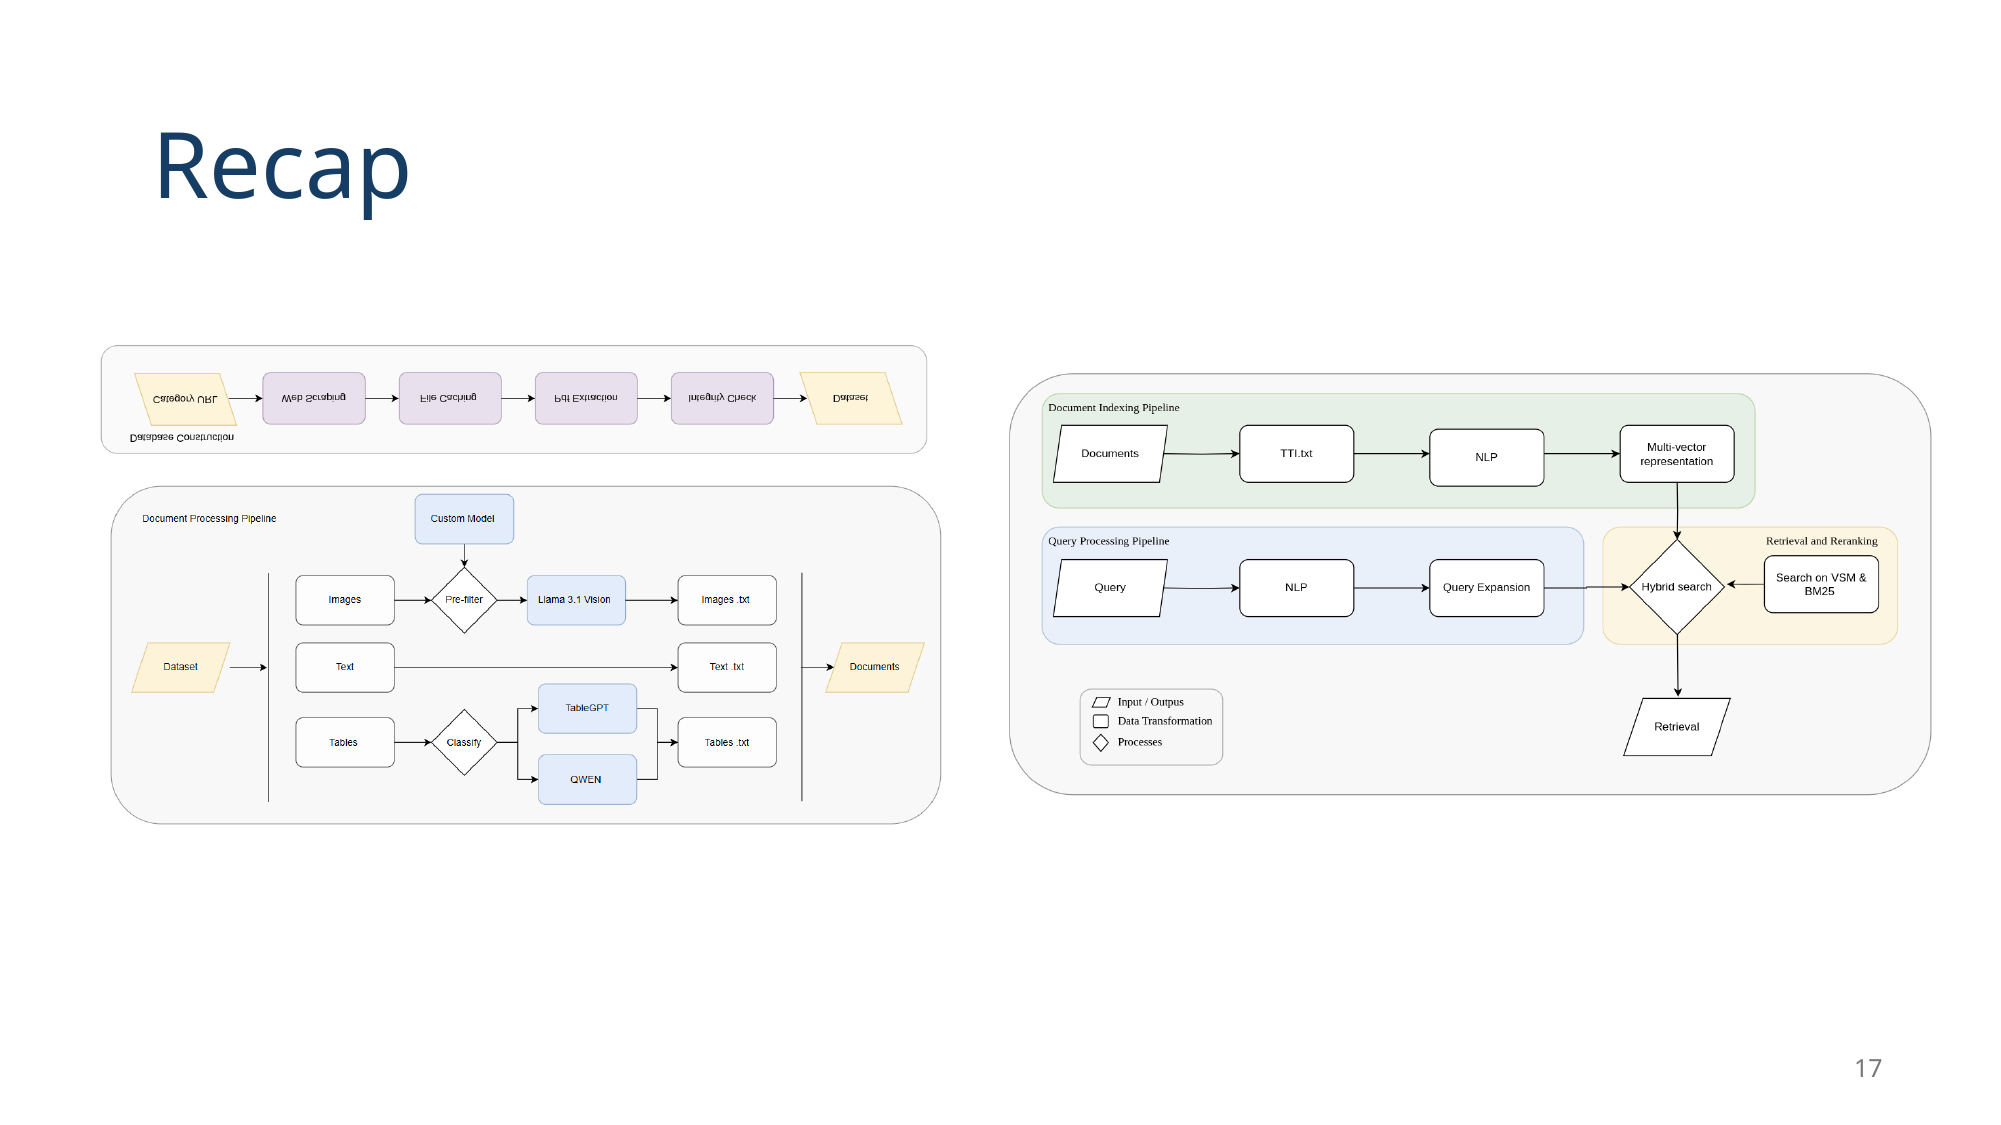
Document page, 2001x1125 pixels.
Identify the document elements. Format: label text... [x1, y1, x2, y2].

title Recap [137, 59, 1863, 278]
picture [91, 336, 939, 461]
slide_number 17 [1463, 1039, 1898, 1100]
picture [91, 483, 958, 825]
picture [989, 365, 1939, 803]
